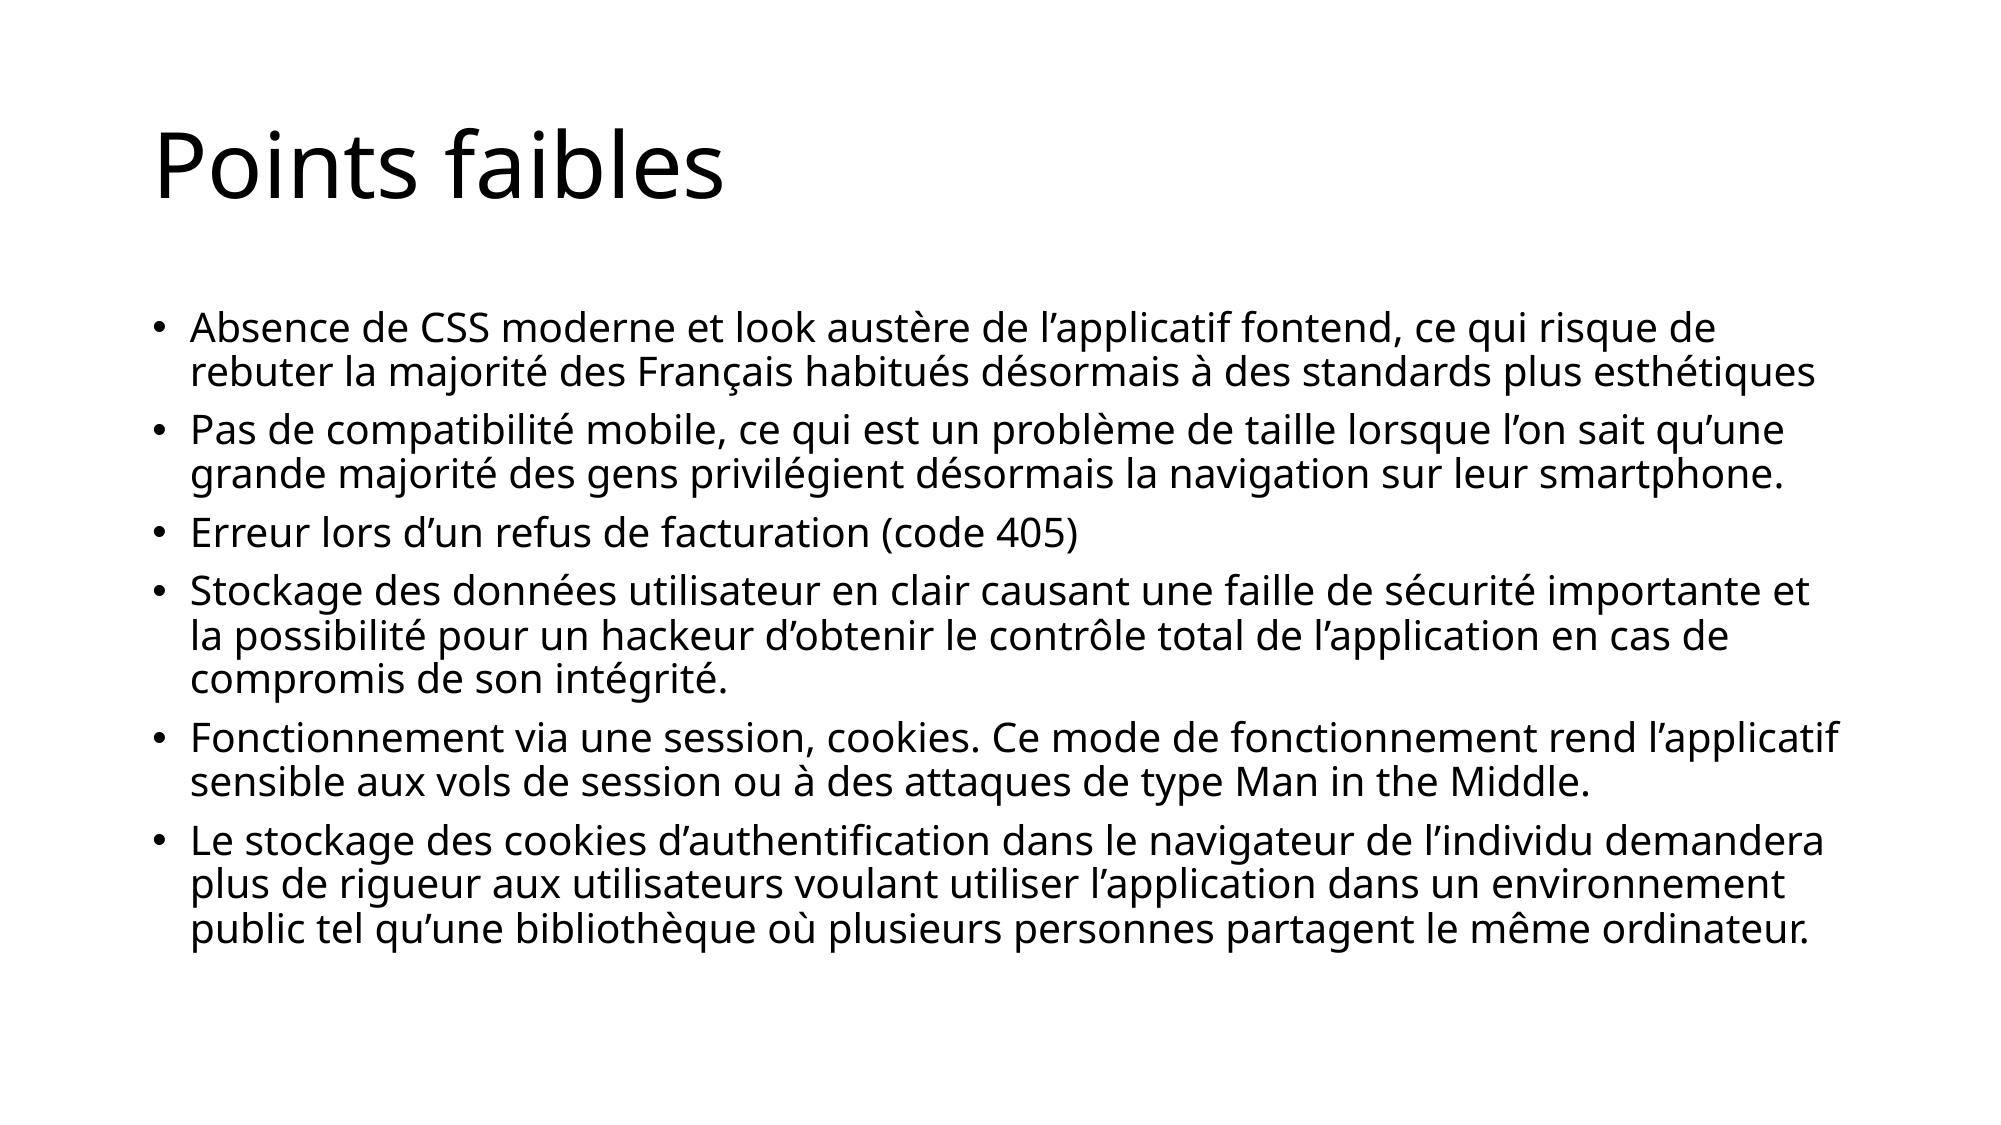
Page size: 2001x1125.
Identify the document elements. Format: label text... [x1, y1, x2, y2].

list Absence de CSS moderne et look austère de l’applicatif fontend, ce qui risque de rebuter la majorité des Français habitués désormais à des standards plus esthétiques Pas de compatibilité mobile, ce qui est un problème de taille lorsque l’on sait qu’une grande majorité des gens privilégient désormais la navigation sur leur smartphone. Erreur lors d’un refus de facturation (code 405) Stockage des données utilisateur en clair causant une faille de sécurité importante et la possibilité pour un hackeur d’obtenir le contrôle total de l’application en cas de compromis de son intégrité. Fonctionnement via une session, cookies. Ce mode de fonctionnement rend l’applicatif sensible aux vols de session ou à des attaques de type Man in the Middle. Le stockage des cookies d’authentification dans le navigateur de l’individu demandera plus de rigueur aux utilisateurs voulant utiliser l’application dans un environnement public tel qu’une bibliothèque où plusieurs personnes partagent le même ordinateur. [137, 299, 1863, 1014]
title Points faibles [137, 59, 1863, 278]
